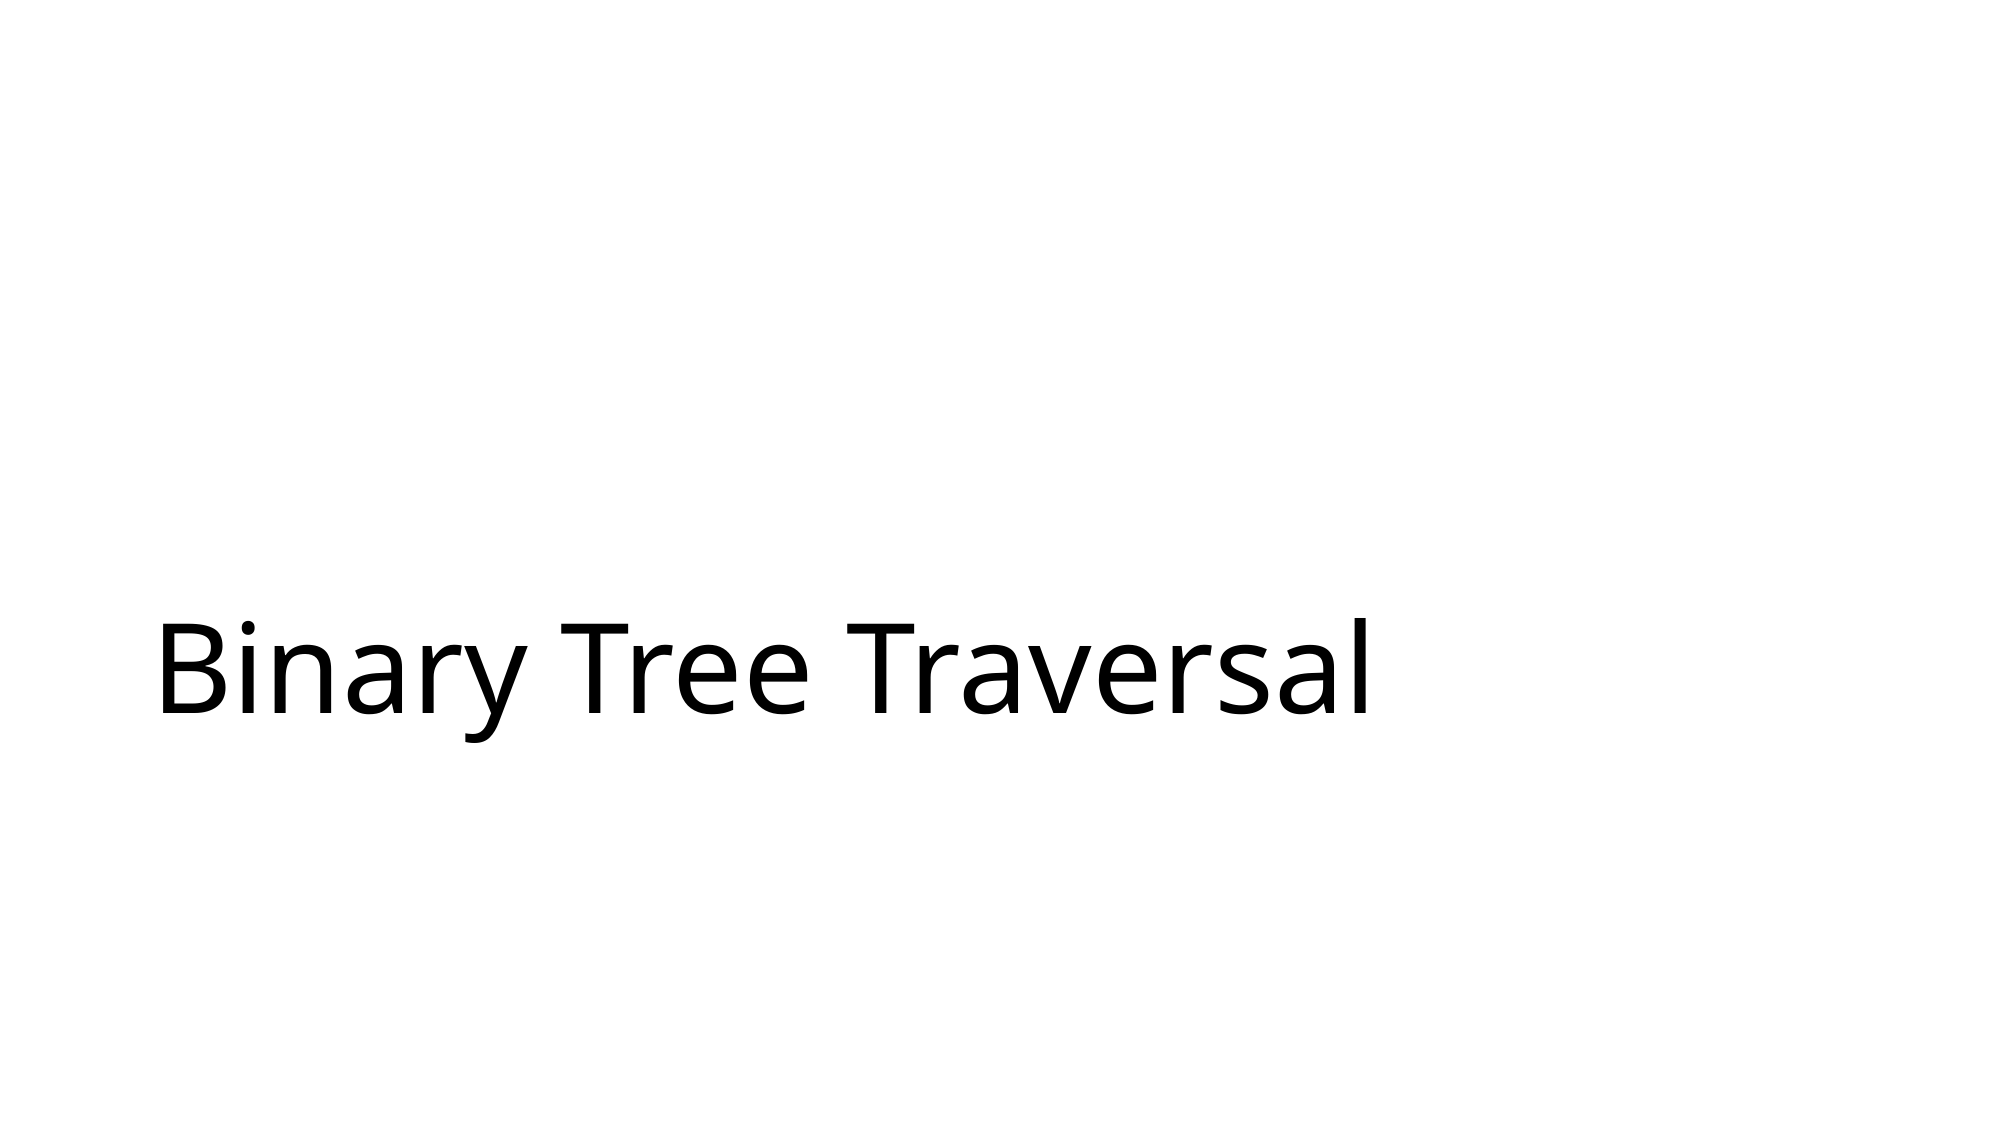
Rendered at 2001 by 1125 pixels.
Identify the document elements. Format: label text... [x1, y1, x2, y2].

title Binary Tree Traversal [136, 280, 1862, 749]
